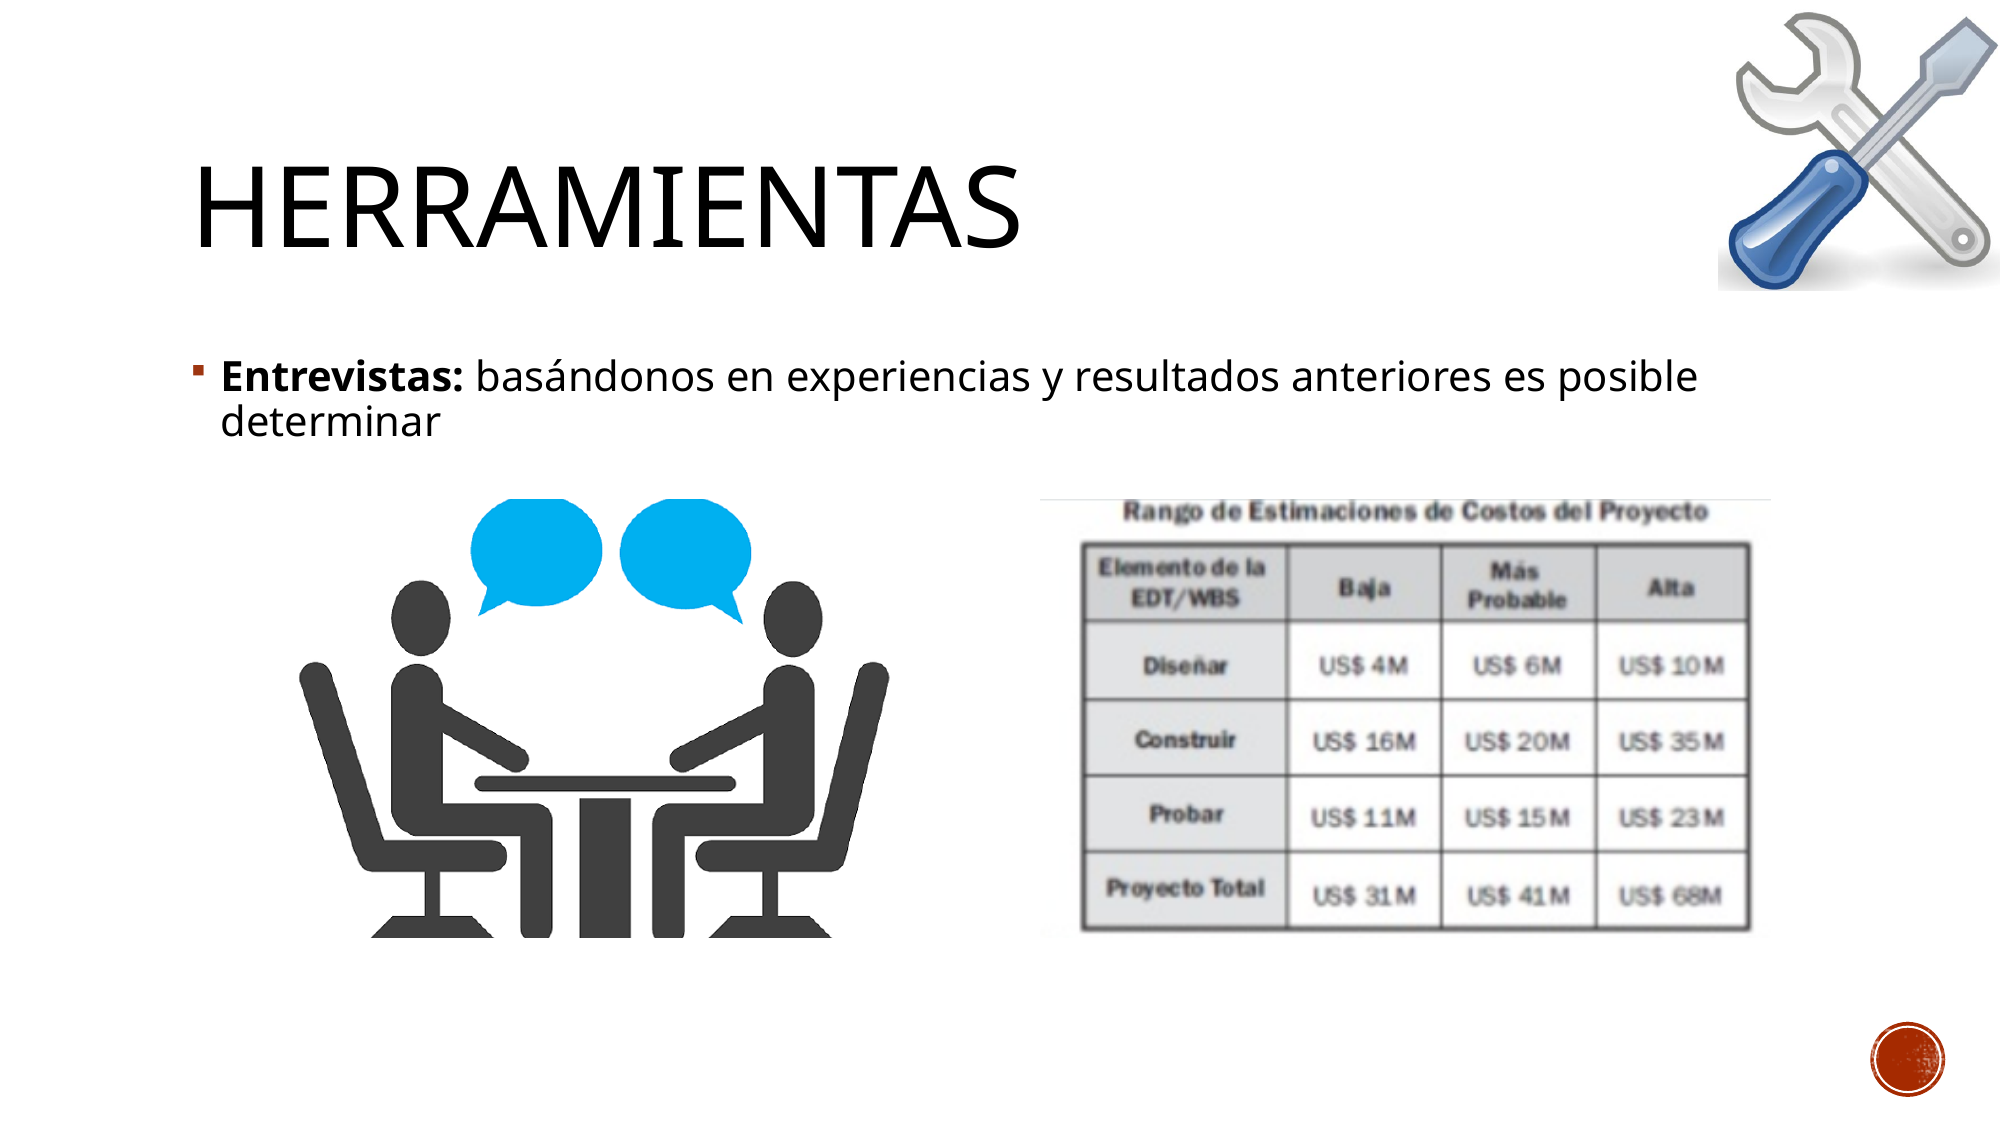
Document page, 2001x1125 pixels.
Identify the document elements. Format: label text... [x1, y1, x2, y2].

picture [1040, 499, 1771, 938]
picture [236, 499, 940, 938]
list Entrevistas: basándonos en experiencias y resultados anteriores es posible determinar [175, 348, 1826, 1013]
picture [1718, 4, 2000, 291]
title herramientas [175, 79, 1826, 344]
